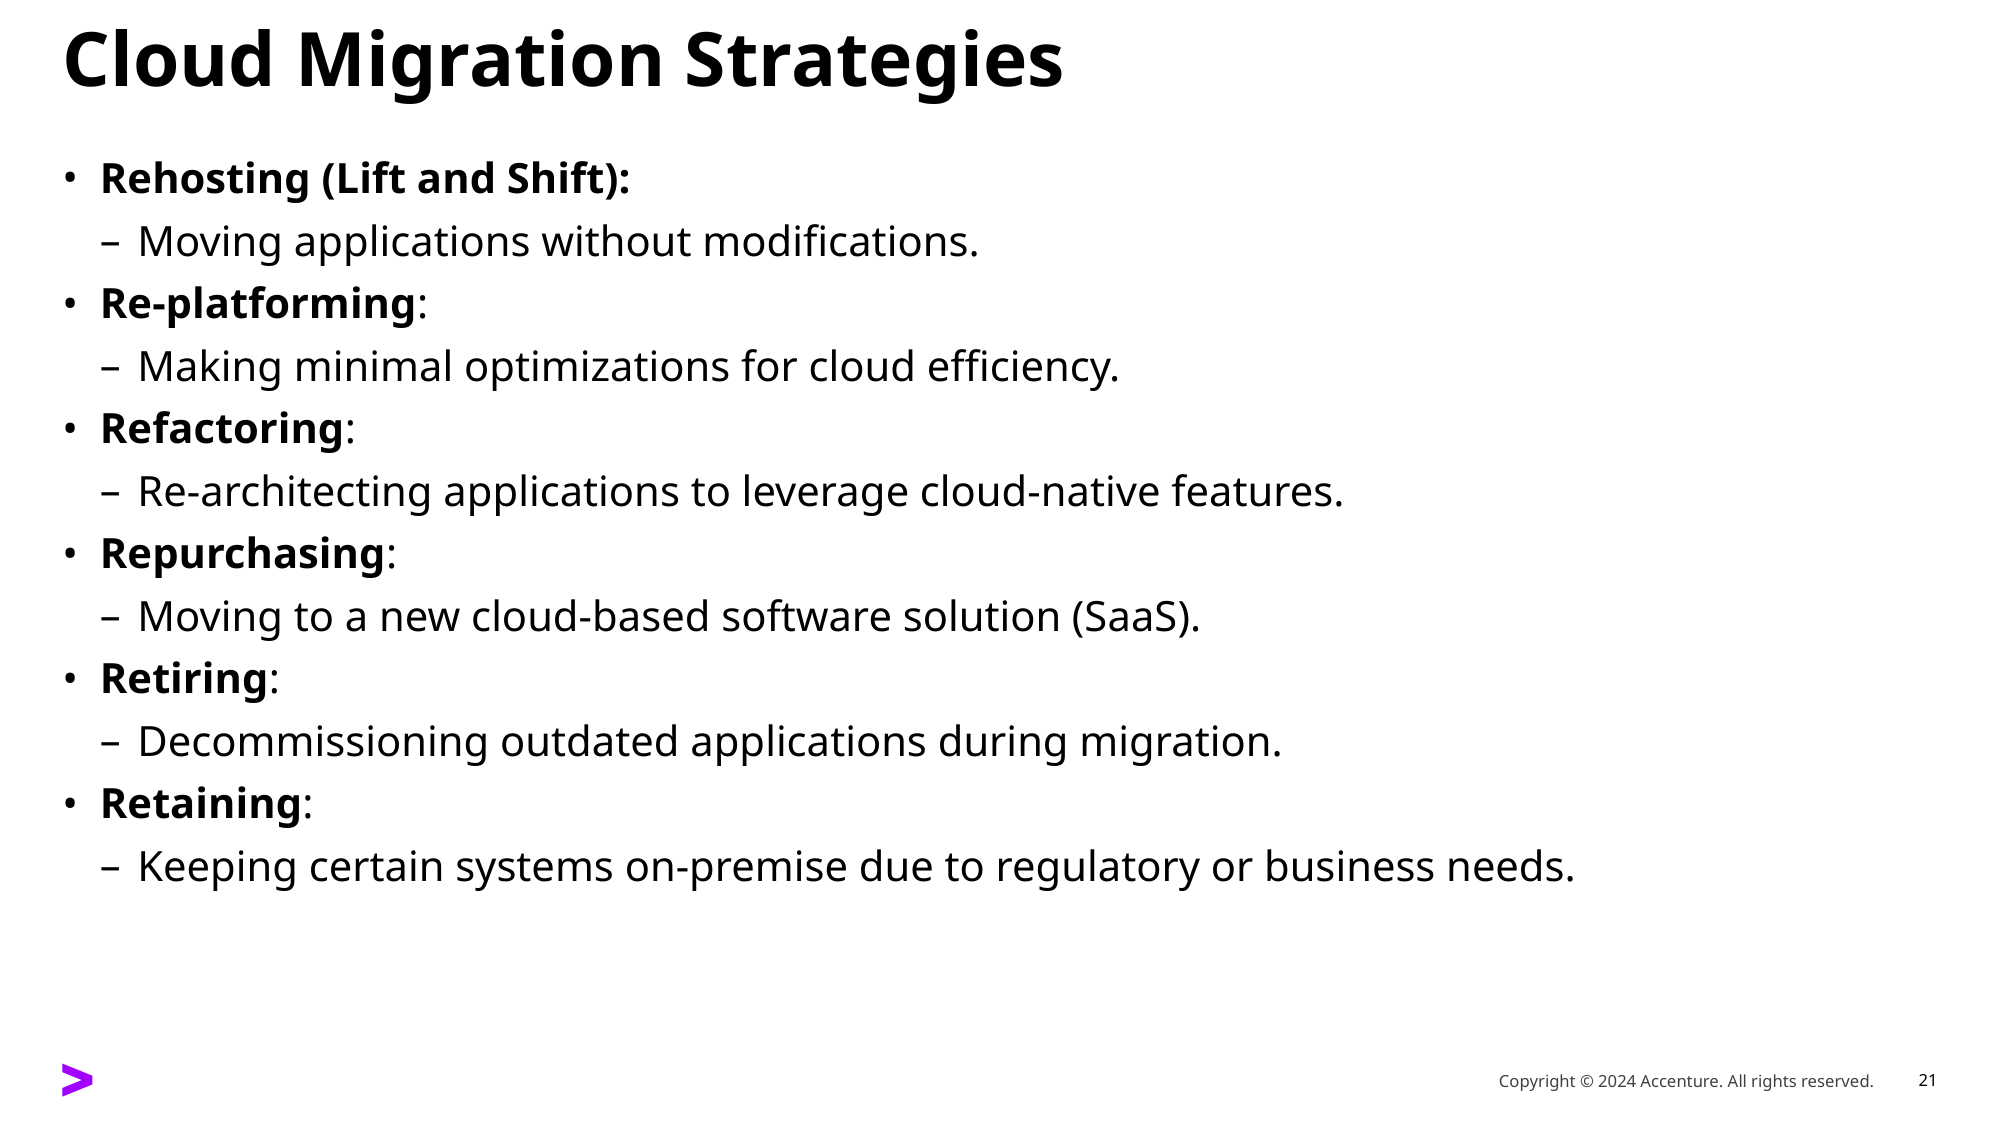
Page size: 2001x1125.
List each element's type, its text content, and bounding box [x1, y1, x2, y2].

slide_number 21 [1883, 1064, 1938, 1098]
title Cloud Migration Strategies [62, 28, 1938, 140]
list Rehosting (Lift and Shift): Moving applications without modifications. Re-platforming: Making minimal optimizations for cloud efficiency. Refactoring: Re-architecting applications to leverage cloud-native features. Repurchasing: Moving to a new cloud-based software solution (SaaS). Retiring: Decommissioning outdated applications during migration. Retaining: Keeping certain systems on-premise due to regulatory or business needs. [62, 151, 1938, 1036]
